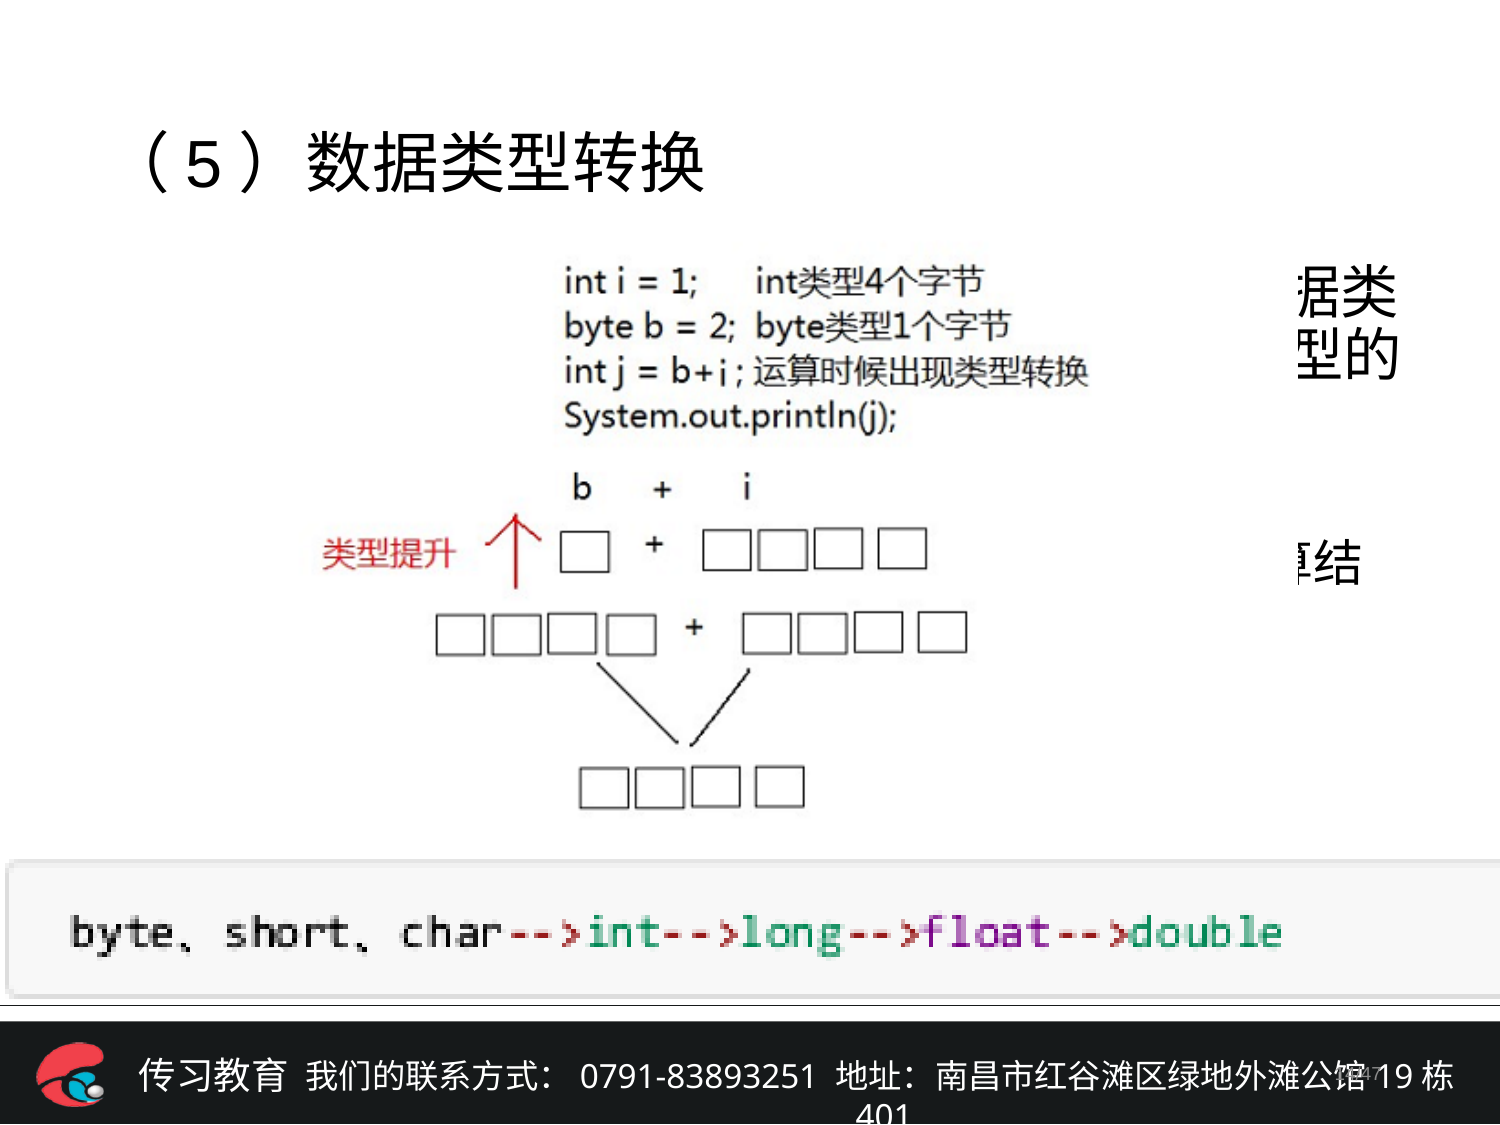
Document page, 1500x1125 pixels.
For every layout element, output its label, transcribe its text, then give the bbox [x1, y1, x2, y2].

list Java中要求参与计算的数据，必须要保证数据类型的一致性，如果数据类型不一致将发生类型的转换。 1)自动类型转换 所有数字的默认类型为int类型，所有数字的运算结果默认转换成int类型。 转换规则： 范围小的默认向范围大的提升， [135, 255, 1426, 845]
text_box （5）数据类型转换 [88, 113, 759, 209]
picture [36, 1042, 104, 1107]
picture [5, 845, 1500, 1004]
picture [135, 208, 1298, 840]
slide_number /47 [1059, 1042, 1397, 1103]
